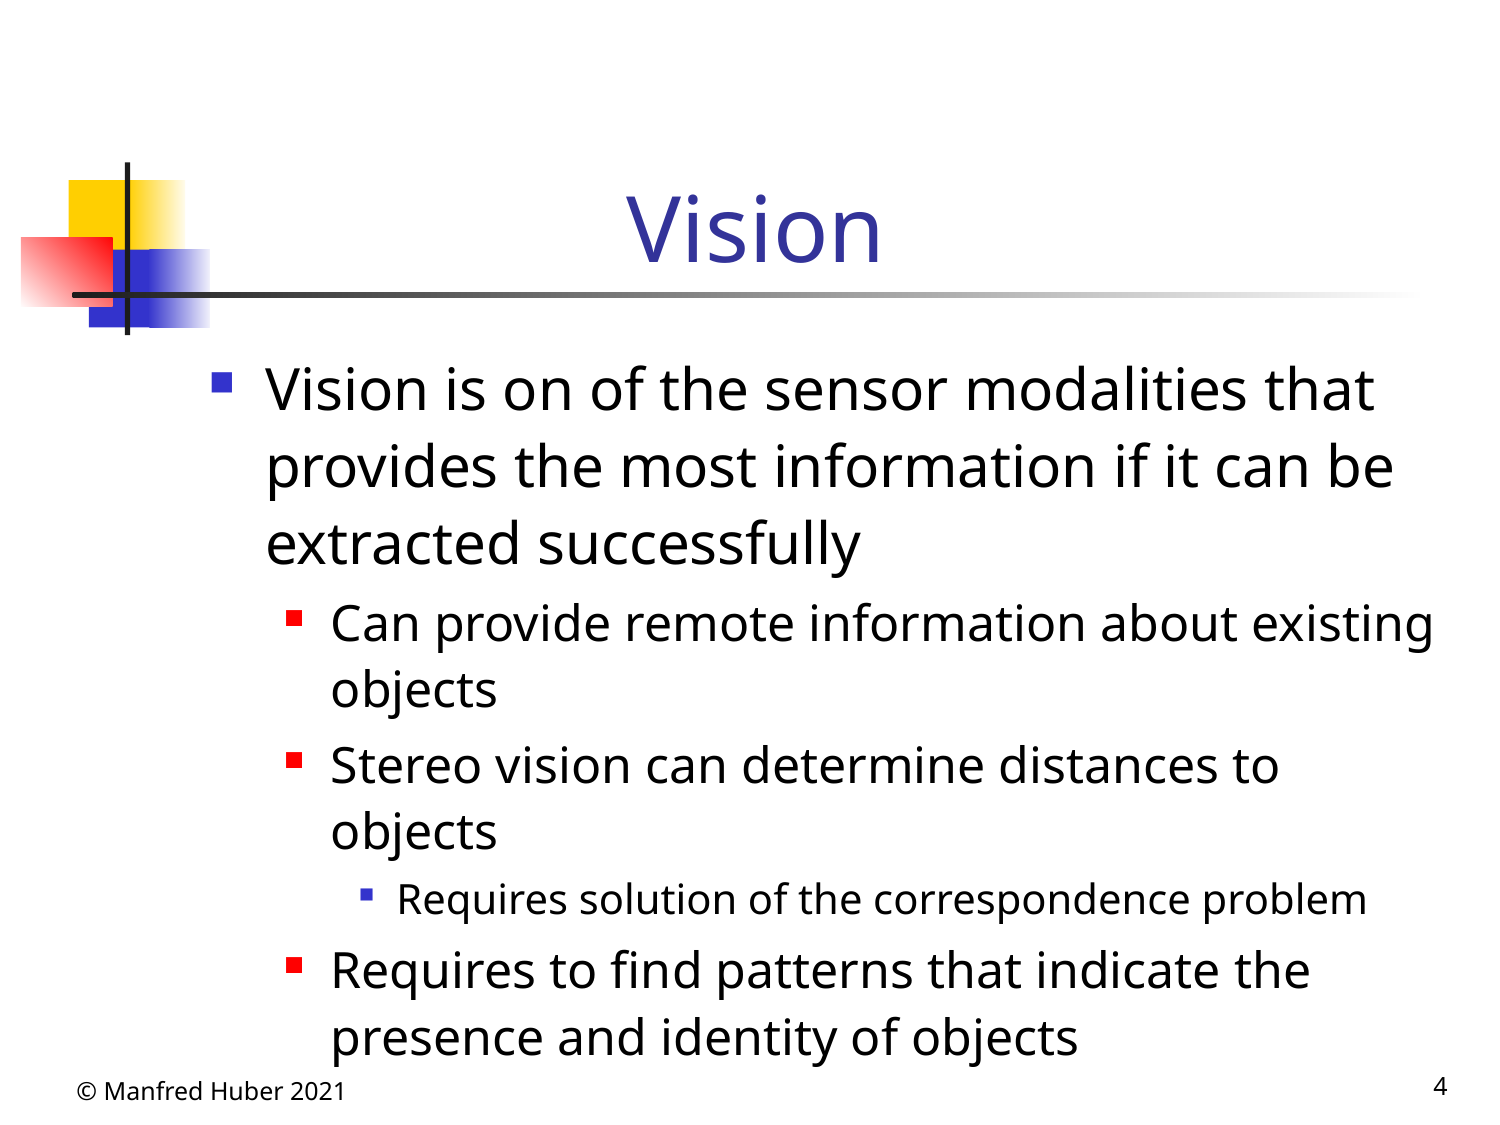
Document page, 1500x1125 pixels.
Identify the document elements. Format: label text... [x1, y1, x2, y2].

slide_number © Manfred Huber 2021 [50, 1037, 363, 1113]
list Vision is on of the sensor modalities that provides the most information if it can be extracted successfully Can provide remote information about existing objects Stereo vision can determine distances to objects Requires solution of the correspondence problem Requires to find patterns that indicate the presence and identity of objects [193, 337, 1469, 1082]
title Vision [212, 101, 1300, 289]
slide_number 4 [1112, 1082, 1463, 1113]
